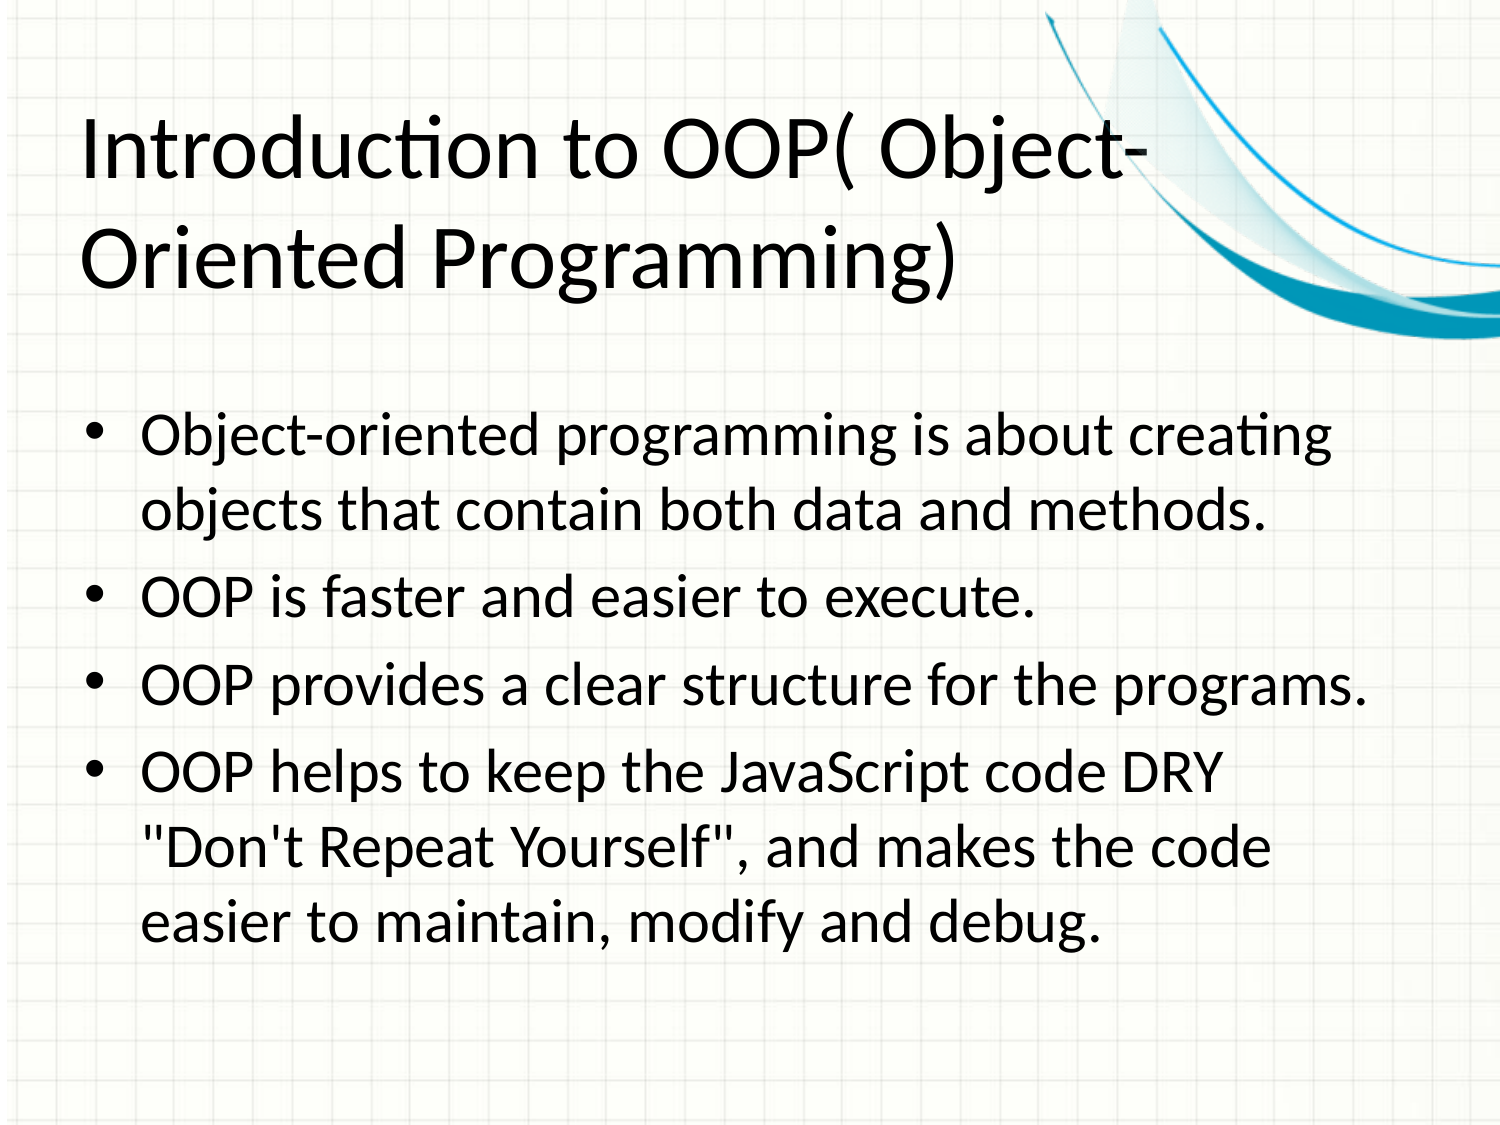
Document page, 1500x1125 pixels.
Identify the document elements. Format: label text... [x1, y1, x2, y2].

text_box Introduction to OOP( Object-Oriented Programming) [64, 79, 1038, 325]
text_box Object-oriented programming is about creating objects that contain both data and methods. OOP is faster and easier to execute. OOP provides a clear structure for the programs. OOP helps to keep the JavaScript code DRY "Don't Repeat Yourself", and makes the code easier to maintain, modify and debug. [69, 385, 1038, 1083]
picture [7, 0, 1500, 1125]
